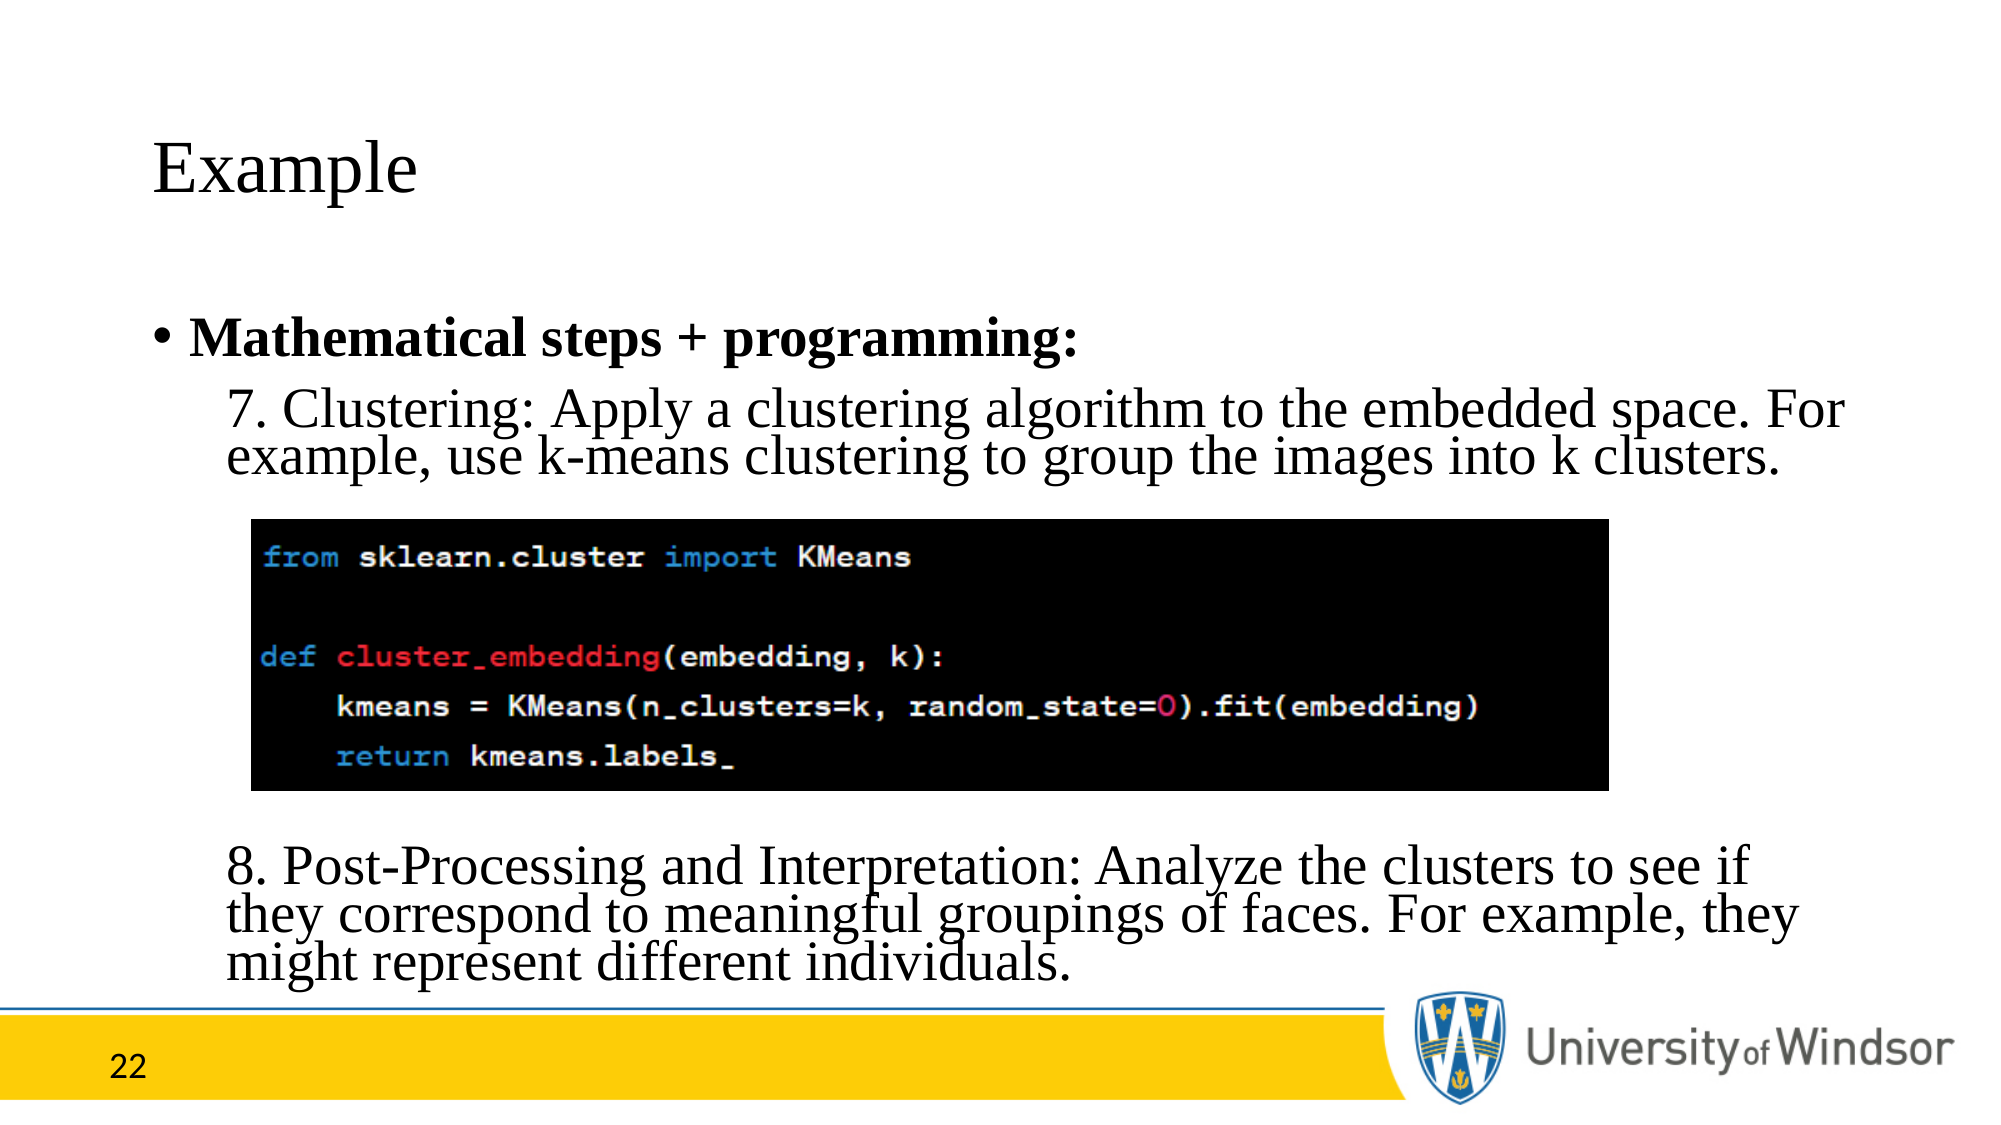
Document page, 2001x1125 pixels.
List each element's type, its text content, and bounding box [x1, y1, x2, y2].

slide_number 22 [94, 1033, 545, 1094]
picture [251, 519, 1609, 791]
title Example [137, 59, 1863, 278]
picture [0, 974, 2000, 1125]
list Mathematical steps + programming: 7. Clustering: Apply a clustering algorithm to the embedded space. For example, use k-means clustering to group the images into k clusters. 8. Post-Processing and Interpretation: Analyze the clusters to see if they correspond to meaningful groupings of faces. For example, they might represent different individuals. [137, 299, 1863, 1014]
